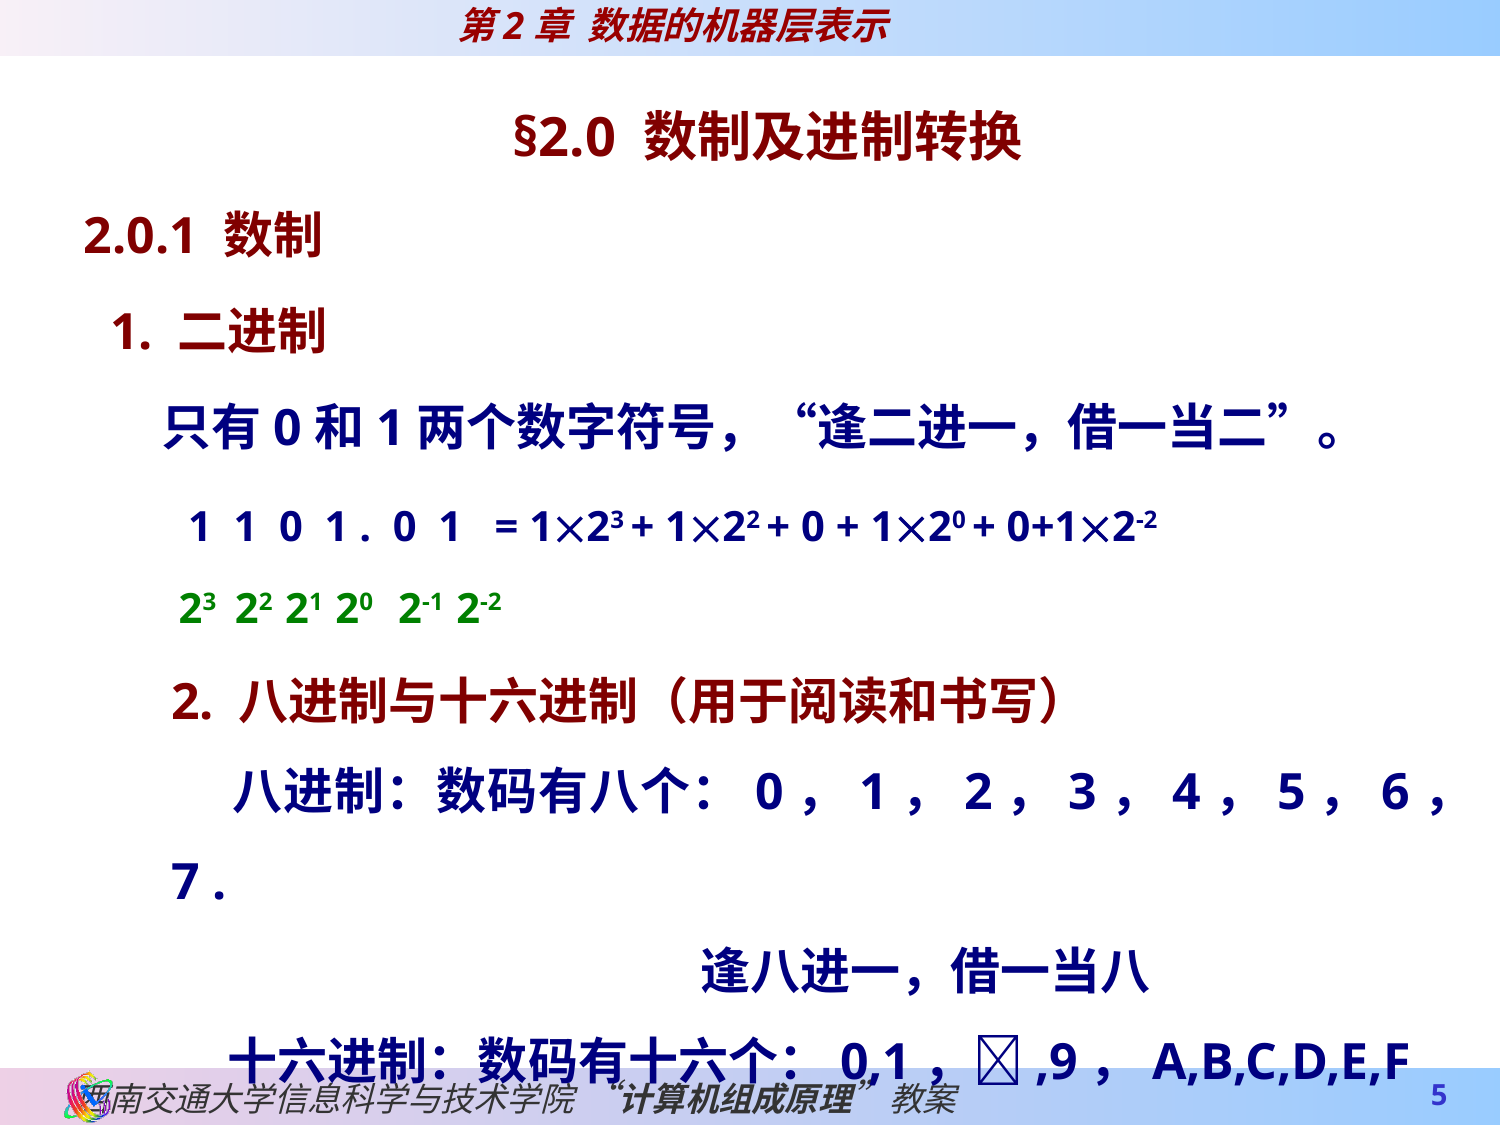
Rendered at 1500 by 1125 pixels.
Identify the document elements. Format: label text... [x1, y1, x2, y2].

text_box 2. 八进制与十六进制（用于阅读和书写） 八进制：数码有八个：0，1，2，3，4，5，6，7 . 逢八进一，借一当八 十六进制：数码有十六个：0,1，,9，A,B,C,D,E,F [156, 632, 1500, 1098]
picture [62, 1068, 114, 1124]
text_box §2.0 数制及进制转换 2.0.1 数制 1. 二进制 只有0和1两个数字符号，“逢二进一，借一当二”。 1 1 0 1 . 0 1 = 123 + 122 + 0 + 120 + 0+12-2 23 22 21 20 2-1 2-2 [56, 56, 1480, 639]
